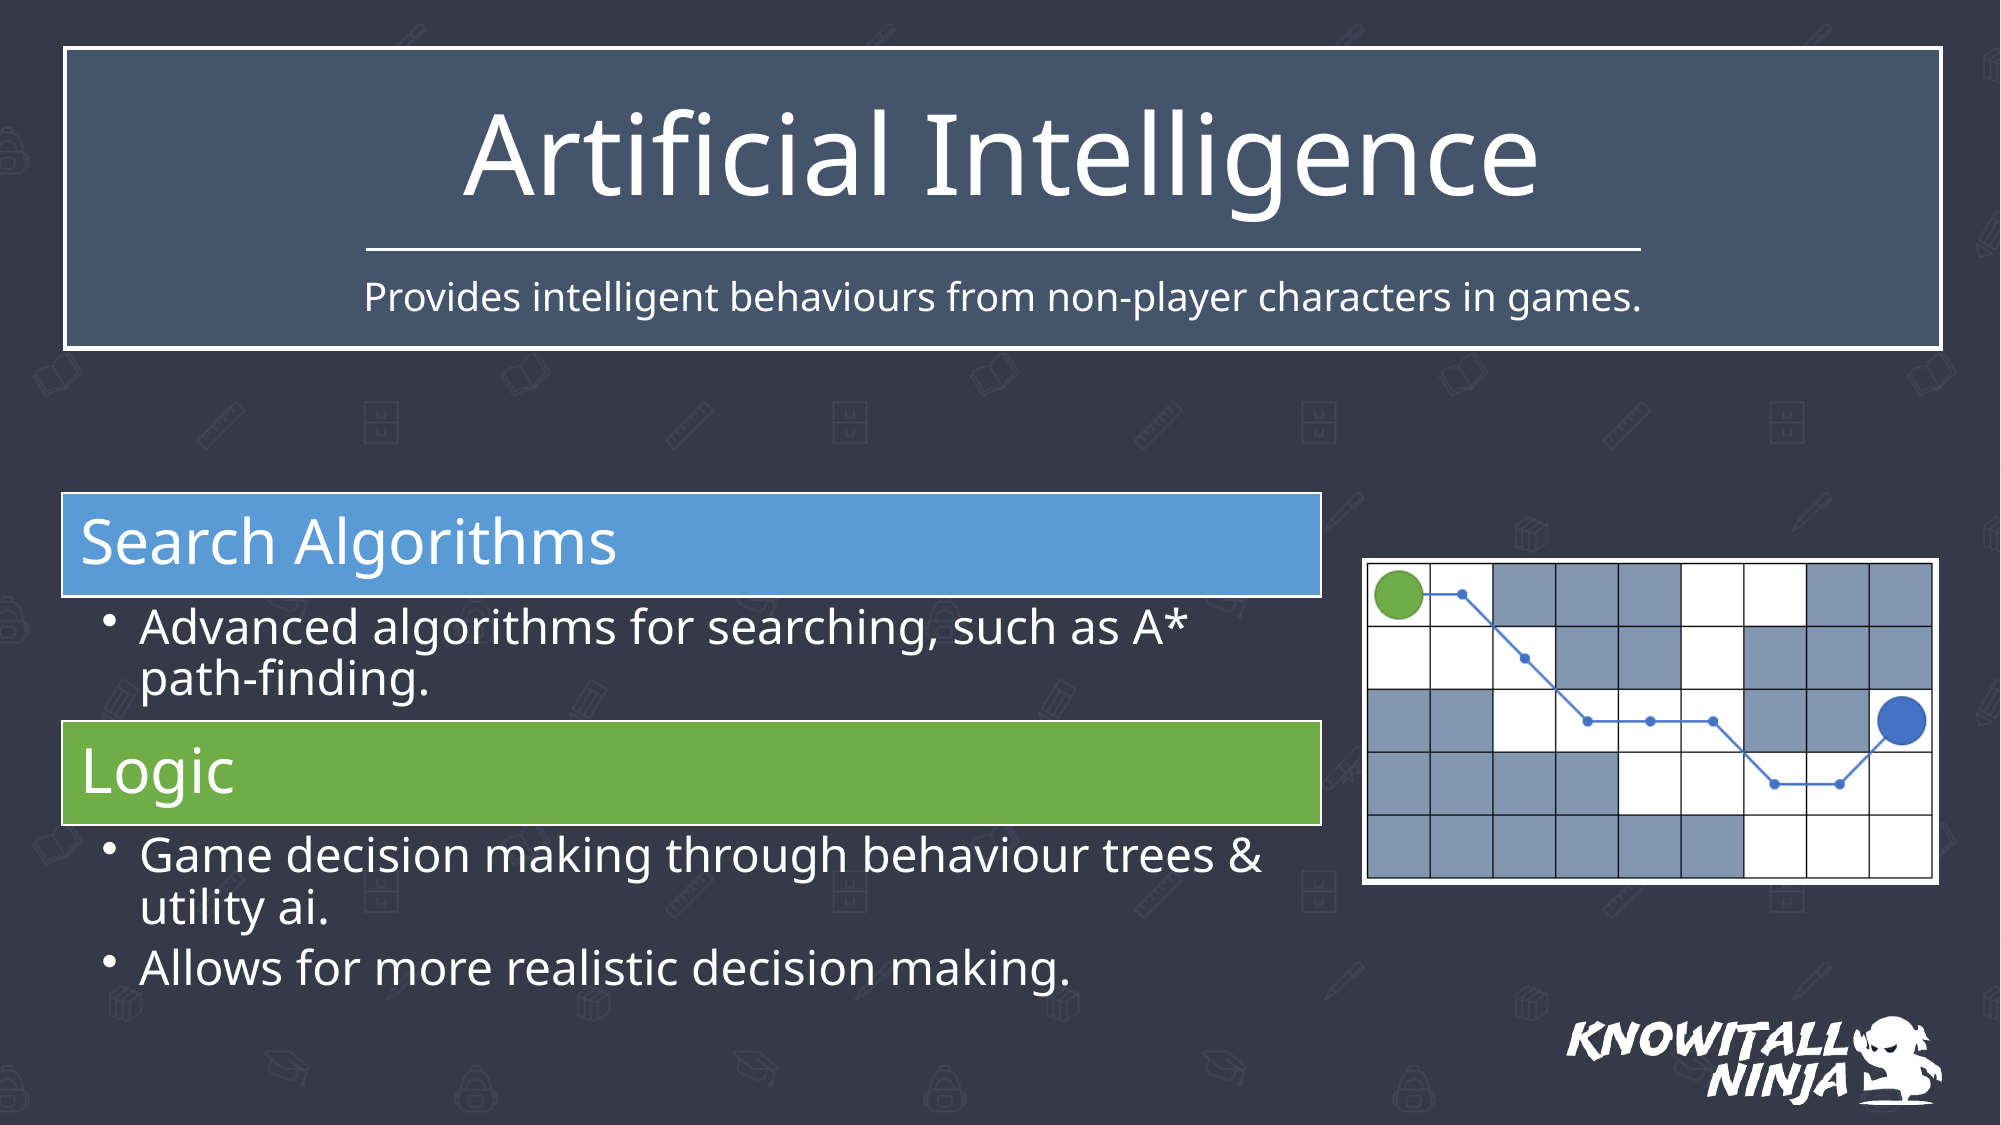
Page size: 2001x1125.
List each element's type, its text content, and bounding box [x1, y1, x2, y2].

list Provides intelligent behaviours from non-player characters in games. [140, 270, 1866, 349]
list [1362, 558, 1939, 885]
picture [0, 0, 2001, 1125]
title Artificial Intelligence [140, 48, 1866, 270]
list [61, 451, 1322, 992]
